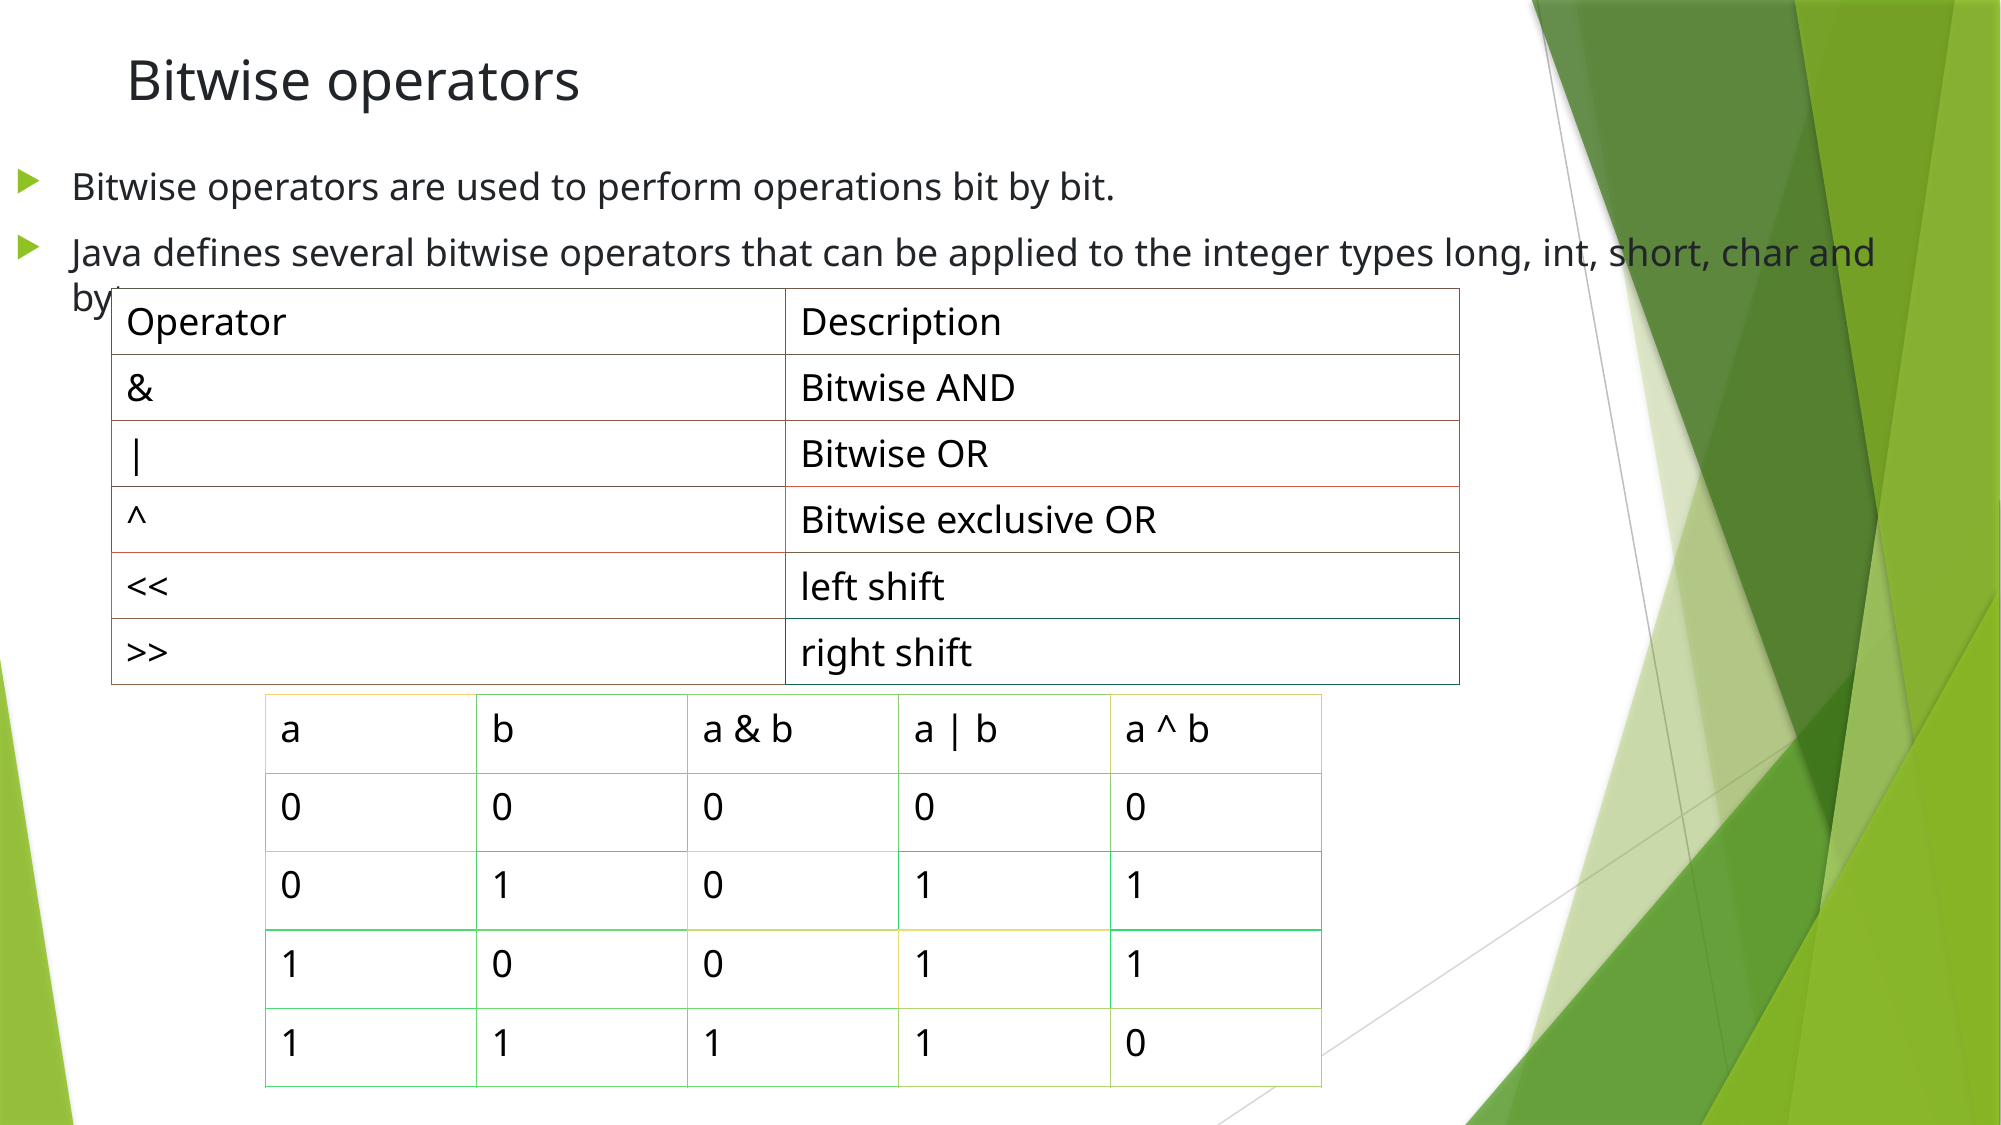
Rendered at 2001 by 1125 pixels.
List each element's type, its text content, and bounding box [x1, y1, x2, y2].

title Bitwise operators [111, 37, 1522, 155]
table_cell 1 [477, 1009, 687, 1086]
table_cell 0 [266, 852, 476, 929]
table_header Description [786, 289, 1459, 354]
list Bitwise operators are used to perform operations bit by bit. Java defines several bitwise operators that can be applied to the integer types long, int, short, char and byte. [0, 155, 1985, 1088]
table_cell 1 [1111, 852, 1321, 929]
table_cell 0 [688, 774, 898, 851]
table_cell 0 [688, 931, 898, 1008]
table_header Operator [112, 289, 785, 354]
table_cell 0 [1111, 774, 1321, 851]
table_cell Bitwise exclusive OR [786, 487, 1459, 552]
table_cell 0 [266, 774, 476, 851]
table_cell 1 [266, 931, 476, 1008]
table_header b [477, 695, 687, 773]
table_cell << [112, 553, 785, 618]
table_header a | b [899, 695, 1110, 773]
table_cell | [112, 421, 785, 486]
table_cell 1 [477, 852, 687, 929]
table_header a [266, 695, 476, 773]
table_cell 0 [688, 852, 898, 929]
table_cell 0 [477, 774, 687, 851]
table_cell 0 [899, 774, 1110, 851]
table_cell >> [112, 619, 785, 684]
table_cell Bitwise AND [786, 355, 1459, 420]
table_header a & b [688, 695, 898, 773]
table_cell 1 [266, 1009, 476, 1086]
table_cell left shift [786, 553, 1459, 618]
table_cell 1 [899, 852, 1110, 929]
table_cell 0 [1111, 1009, 1321, 1086]
table_cell 1 [1111, 931, 1321, 1008]
table_cell Bitwise OR [786, 421, 1459, 486]
table_cell ^ [112, 487, 785, 552]
table_cell 1 [688, 1009, 898, 1086]
table_cell 1 [899, 931, 1110, 1008]
table_cell right shift [786, 619, 1459, 684]
table_header a ^ b [1111, 695, 1321, 773]
table_cell & [112, 355, 785, 420]
table_cell 0 [477, 931, 687, 1008]
table_cell 1 [899, 1009, 1110, 1086]
